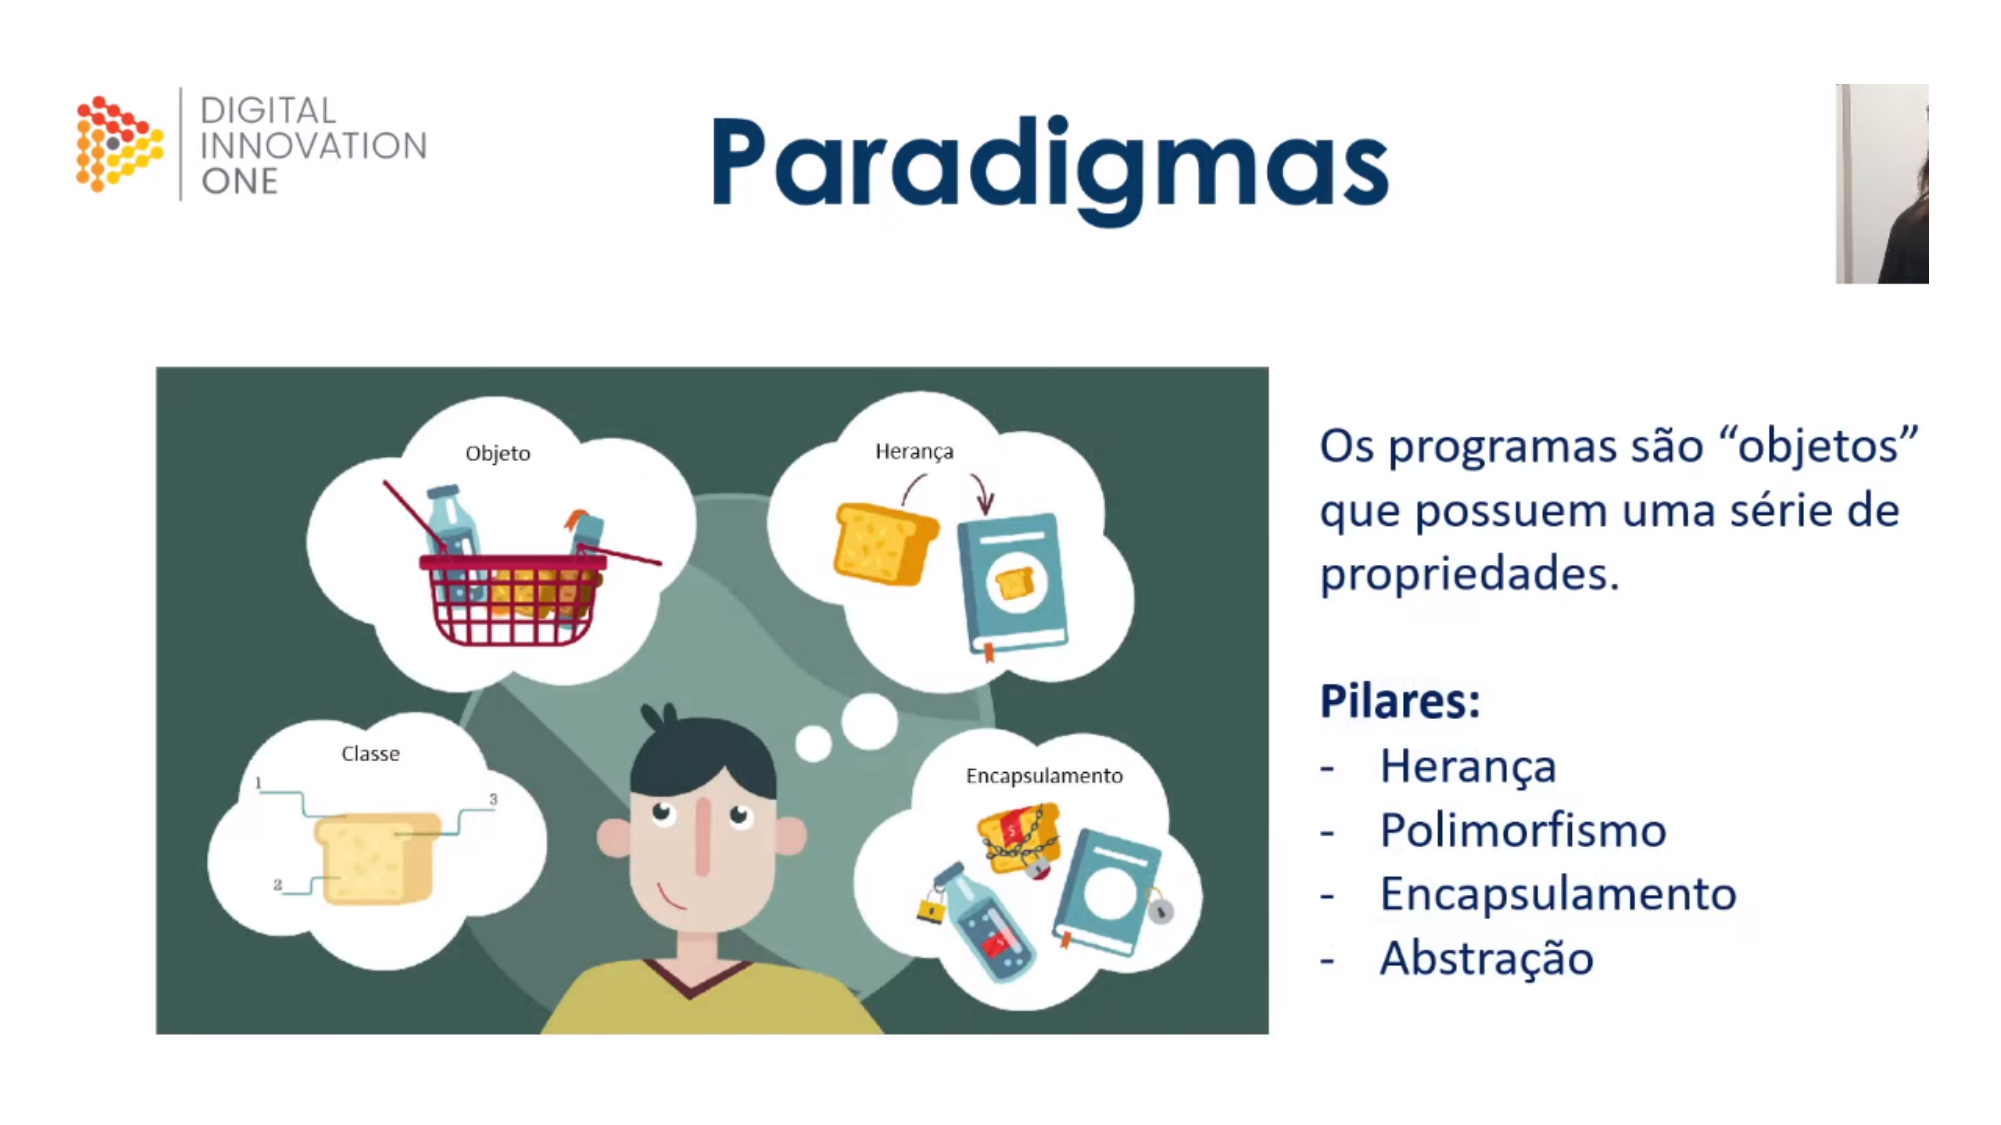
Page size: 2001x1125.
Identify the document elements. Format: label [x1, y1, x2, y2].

picture [70, 84, 1930, 1041]
